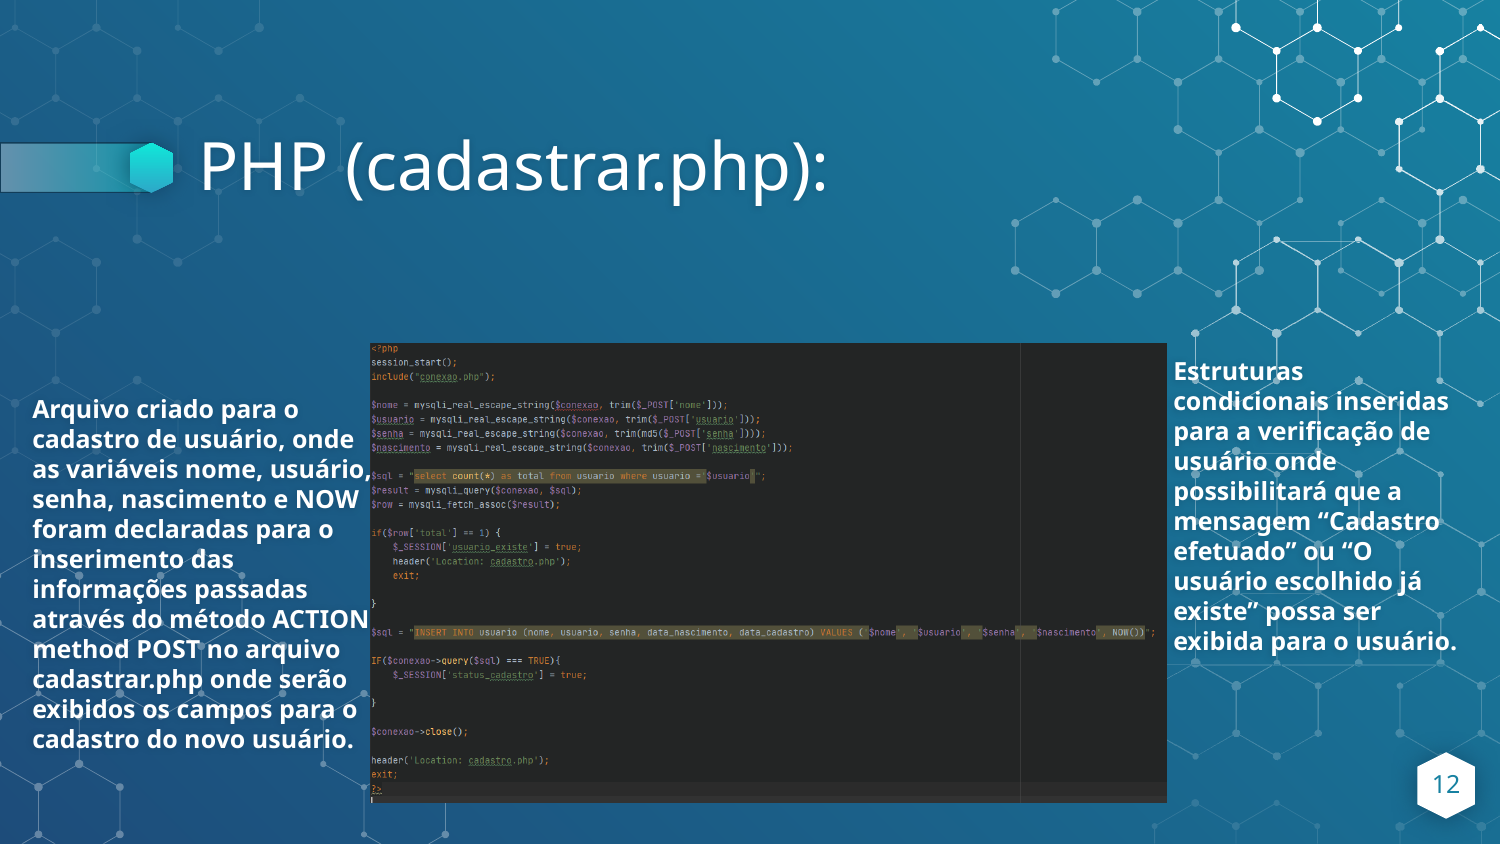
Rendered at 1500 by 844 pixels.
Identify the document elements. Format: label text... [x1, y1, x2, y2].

list Arquivo criado para o cadastro de usuário, onde as variáveis nome, usuário, senha, nascimento e NOW foram declaradas para o inserimento das informações passadas através do método ACTION method POST no arquivo cadastrar.php onde serão exibidos os campos para o cadastro do novo usuário. [32, 394, 364, 583]
slide_number ‹#› [1465, 752, 1475, 819]
picture [369, 343, 1167, 804]
list Estruturas condicionais inseridas para a verificação de usuário onde possibilitará que a mensagem “Cadastro efetuado” ou “O usuário escolhido já existe” possa ser exibida para o usuário. [1173, 355, 1462, 844]
title PHP (cadastrar.php): [198, 140, 1302, 198]
